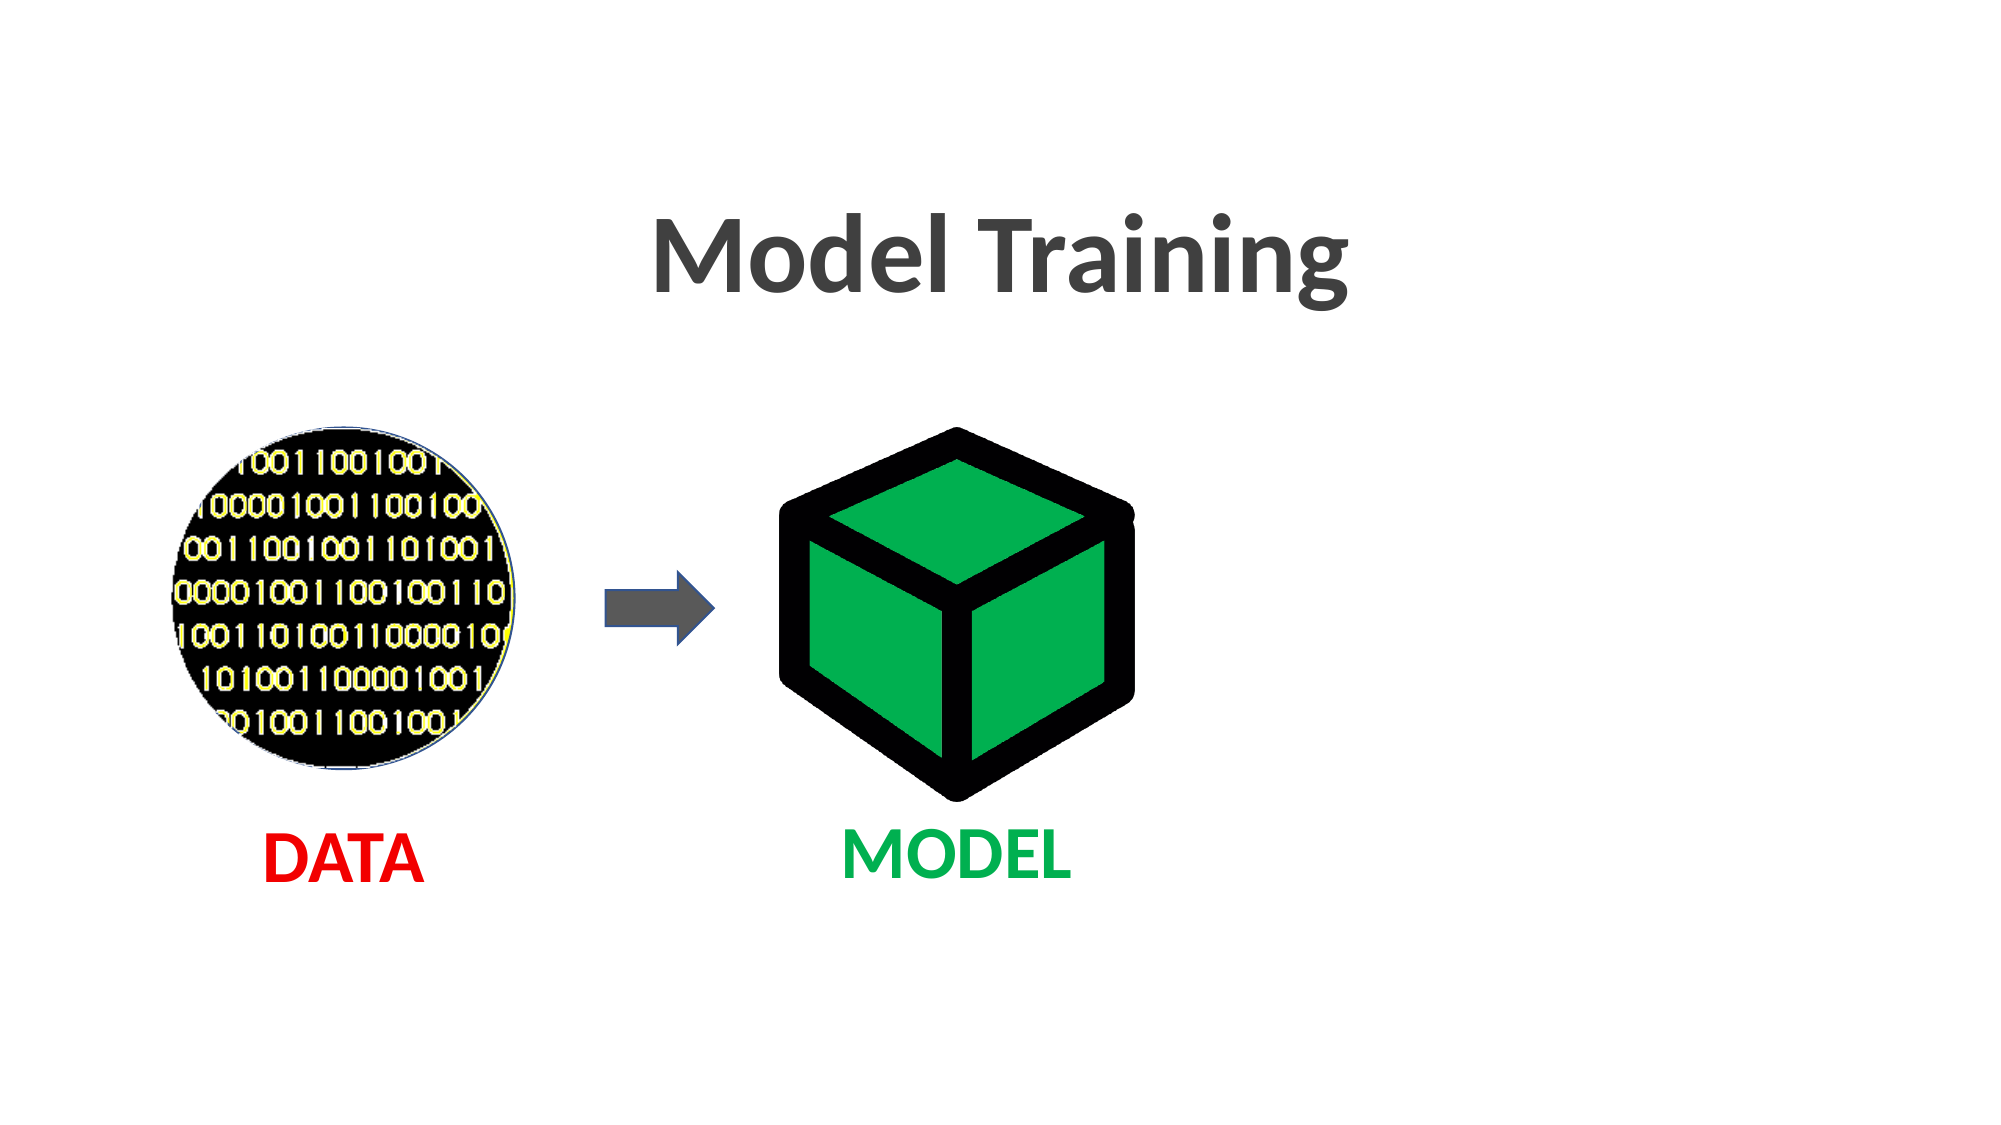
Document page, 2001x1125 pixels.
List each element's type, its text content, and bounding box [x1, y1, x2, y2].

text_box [156, 427, 519, 770]
text_box Model Training [634, 172, 1366, 323]
text_box MODEL [825, 802, 1088, 901]
text_box DATA [247, 800, 440, 905]
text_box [769, 427, 1144, 802]
text_box [604, 569, 716, 647]
